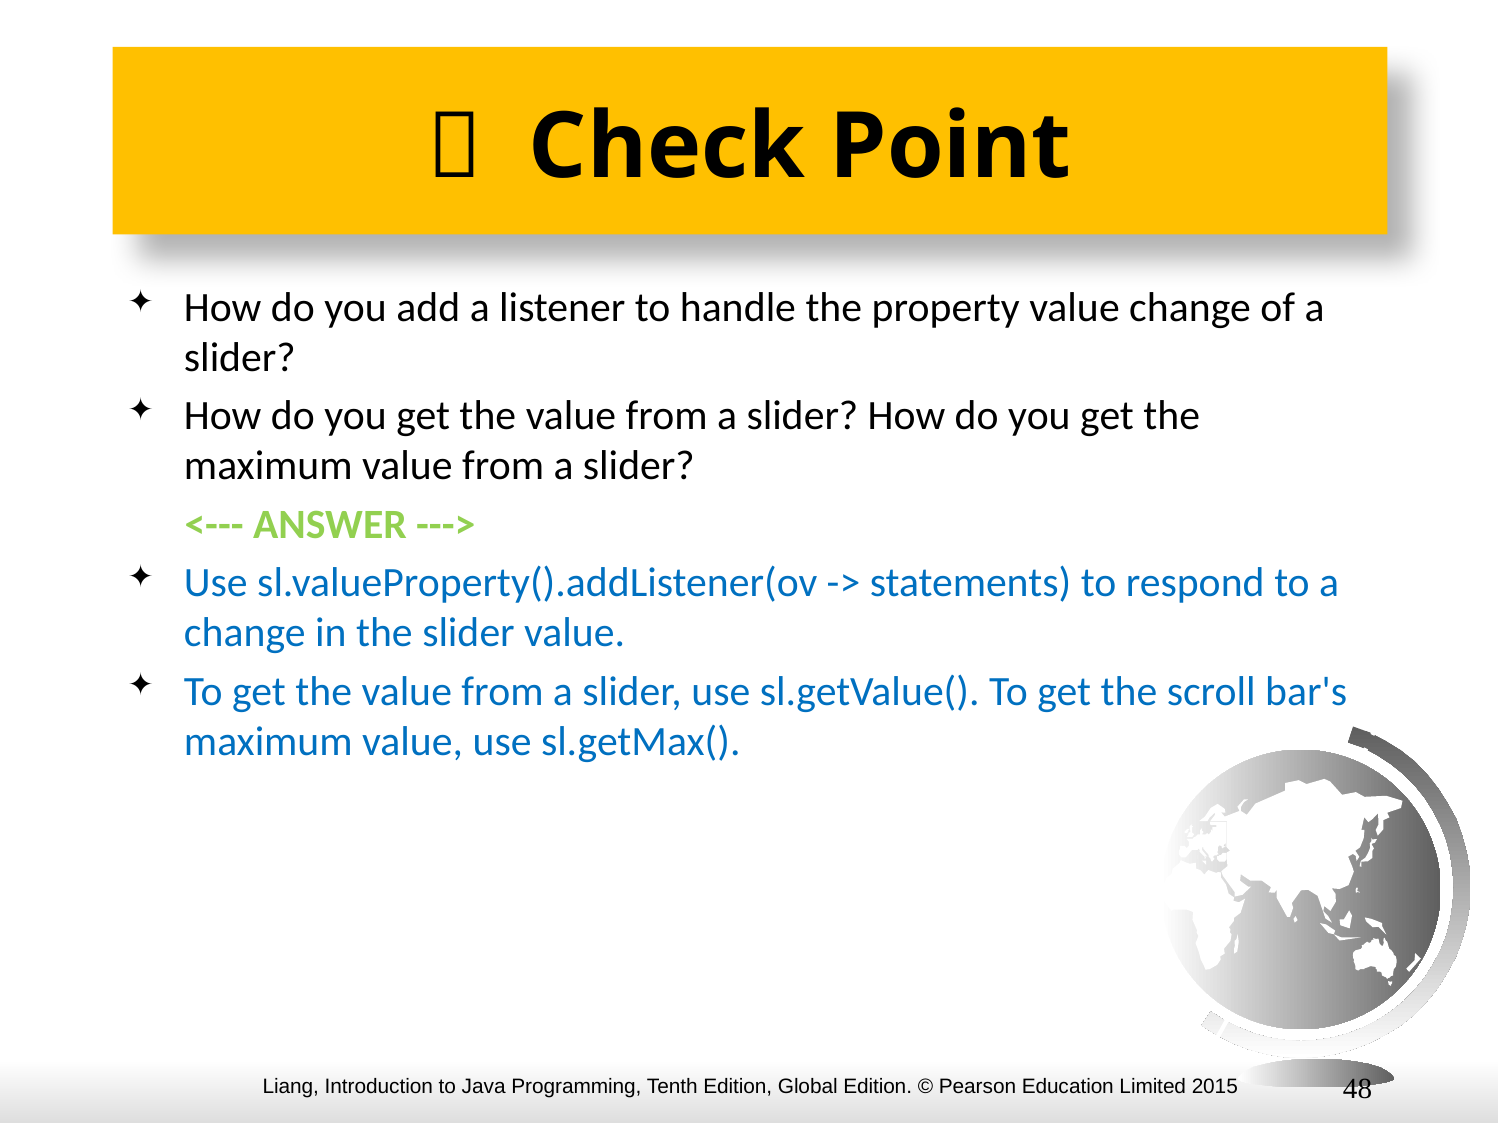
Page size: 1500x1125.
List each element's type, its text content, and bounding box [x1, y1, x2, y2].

list How do you add a listener to handle the property value change of a slider? How do you get the value from a slider? How do you get the maximum value from a slider? <--- ANSWER ---> Use sl.valueProperty().addListener(ov -> statements) to respond to a change in the slider value. To get the value from a slider, use sl.getValue(). To get the scroll bar's maximum value, use sl.getMax(). [112, 271, 1388, 1050]
title  Check Point [112, 46, 1388, 235]
slide_number 48 [1074, 1049, 1388, 1125]
